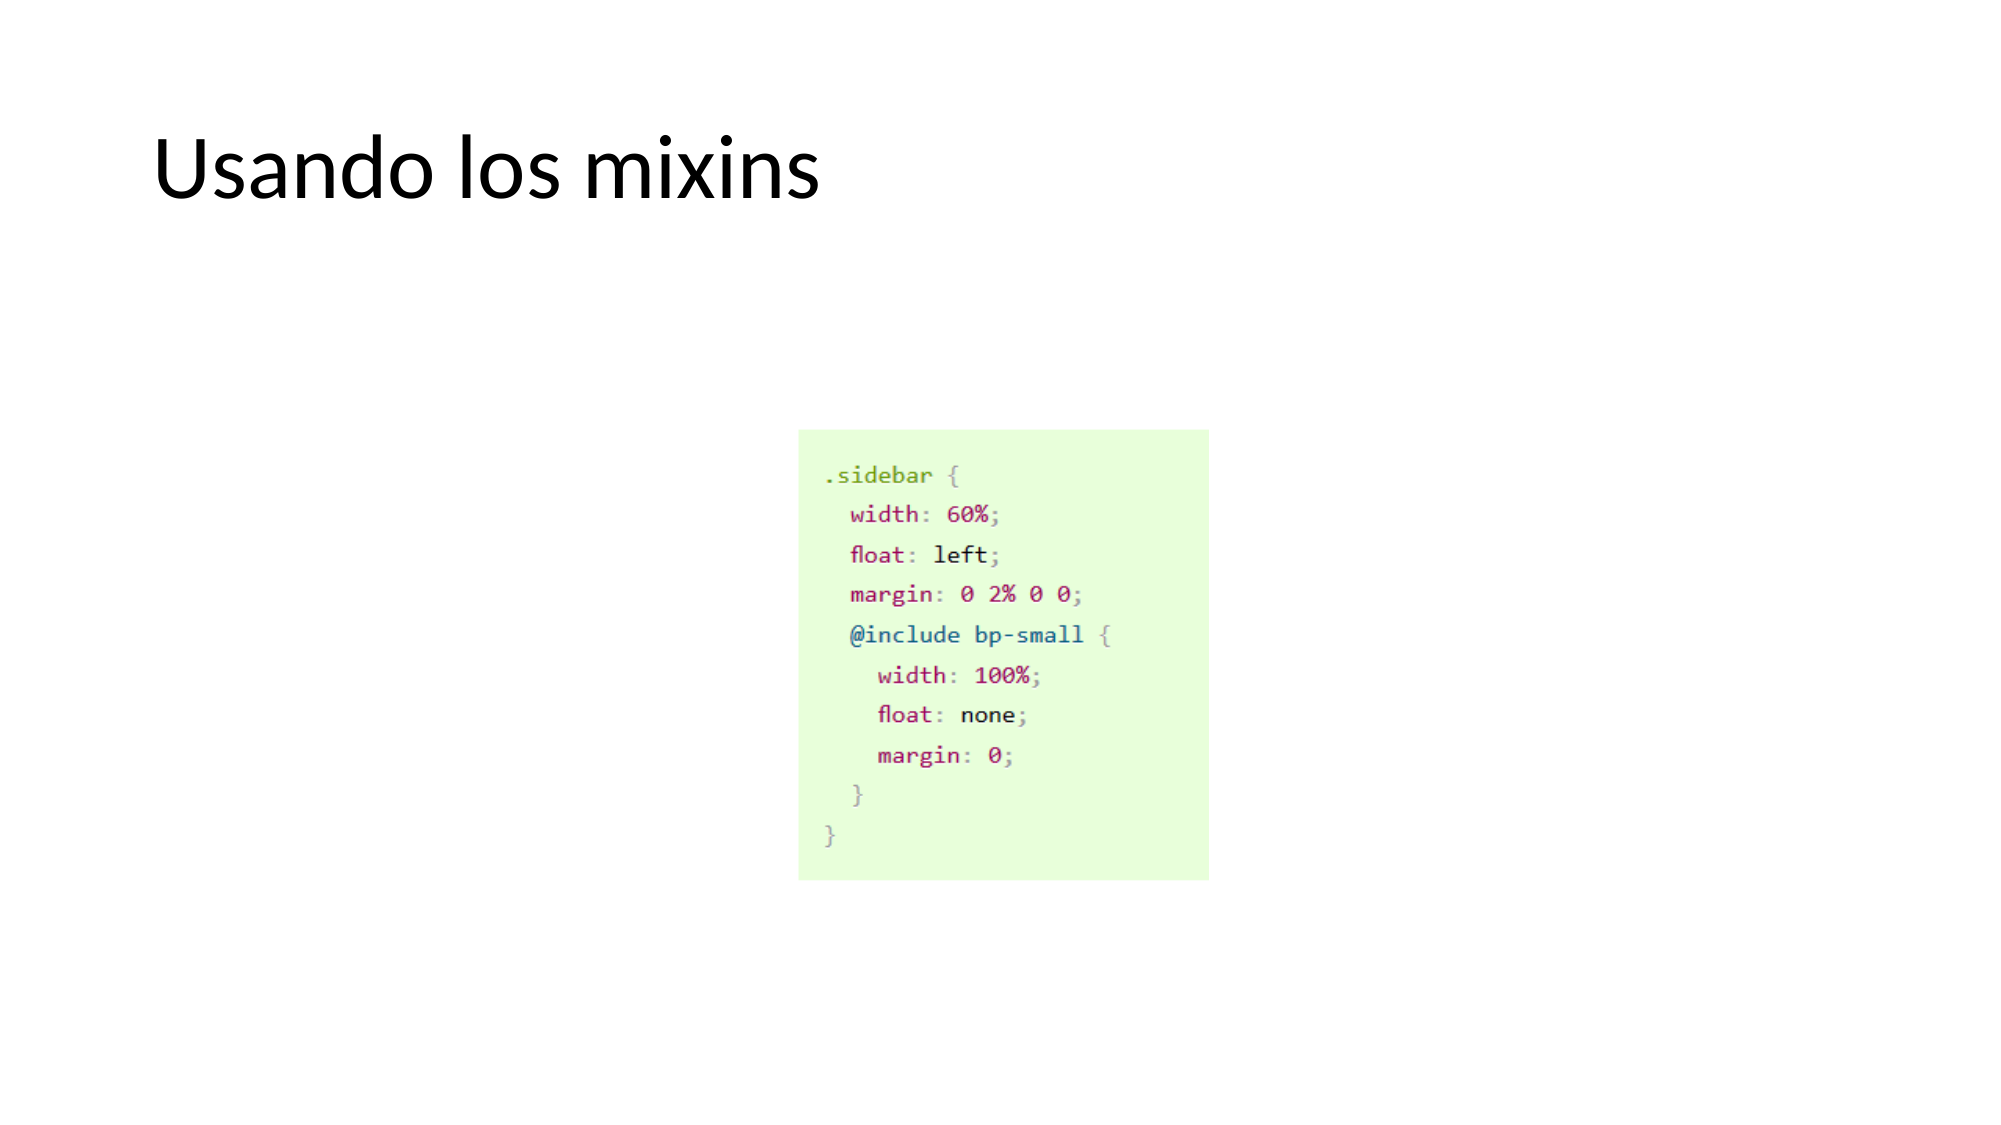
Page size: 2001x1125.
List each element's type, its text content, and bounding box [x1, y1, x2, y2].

title Usando los mixins [137, 59, 1863, 278]
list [791, 419, 1209, 894]
